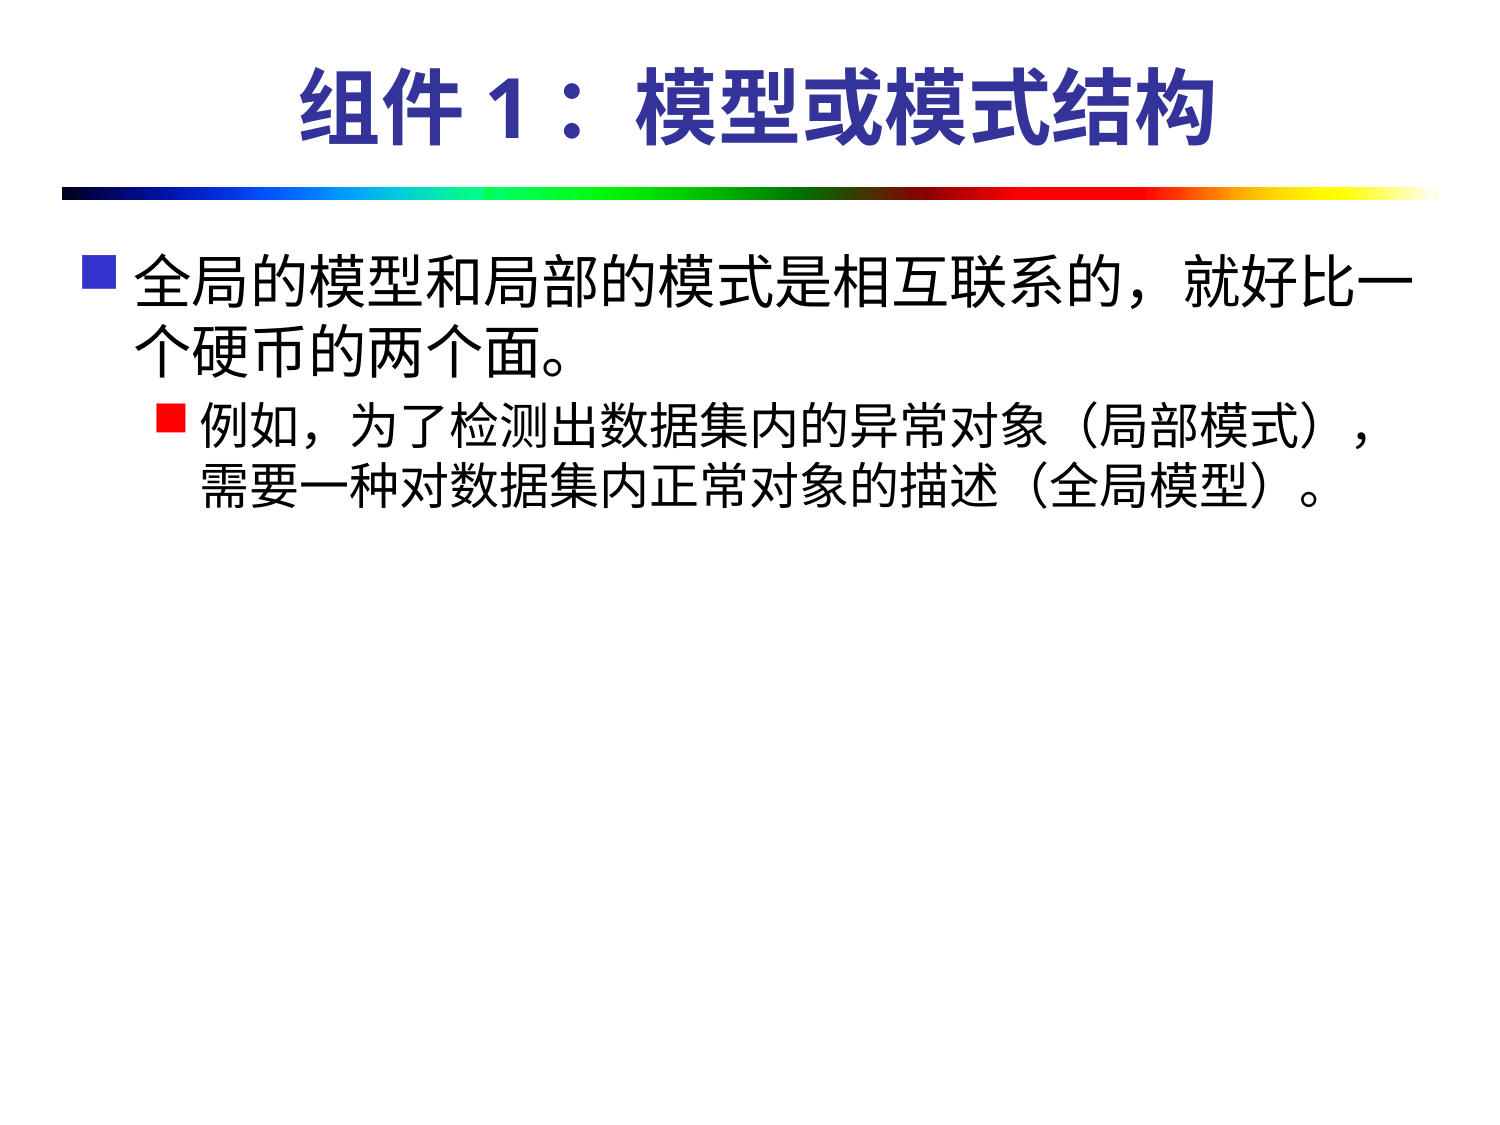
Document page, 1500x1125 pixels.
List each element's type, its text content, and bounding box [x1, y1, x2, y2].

picture [382, 187, 1438, 200]
title 组件1：模型或模式结构 [125, 37, 1391, 163]
picture [62, 187, 355, 200]
list 全局的模型和局部的模式是相互联系的，就好比一个硬币的两个面。 例如，为了检测出数据集内的异常对象（局部模式），需要一种对数据集内正常对象的描述（全局模型）。 [62, 237, 1450, 1075]
